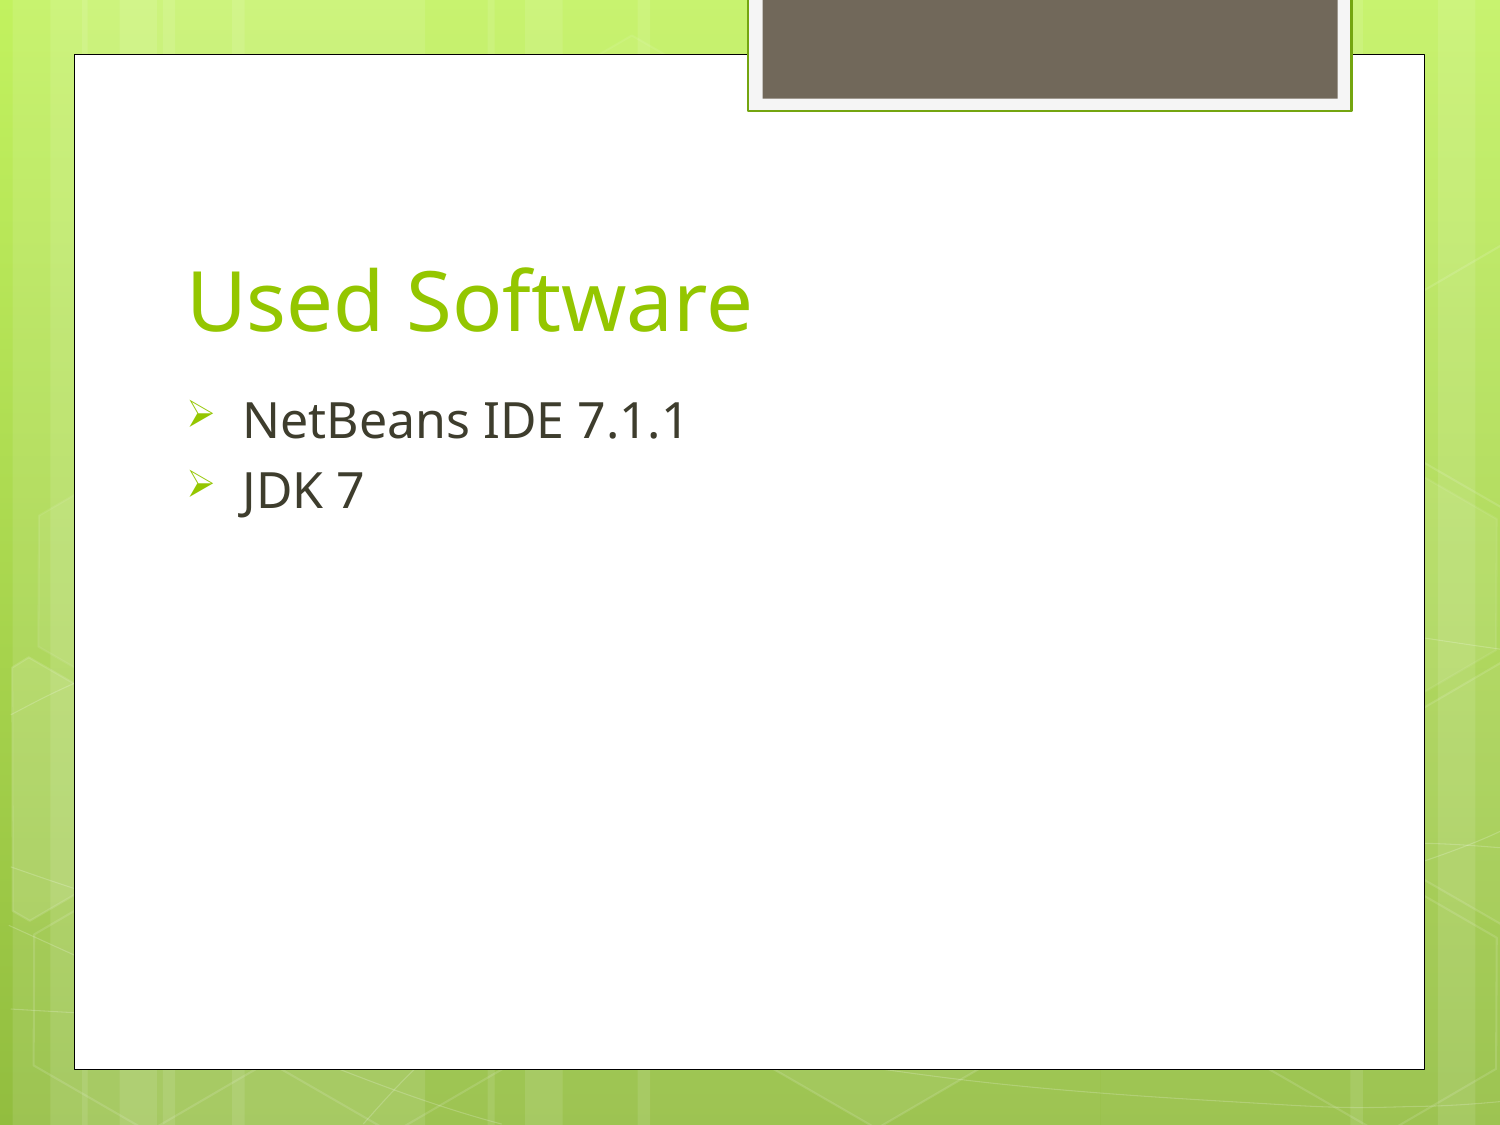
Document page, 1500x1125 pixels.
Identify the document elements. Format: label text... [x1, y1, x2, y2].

title Used Software [171, 168, 1324, 357]
list NetBeans IDE 7.1.1 JDK 7 [171, 381, 1283, 957]
